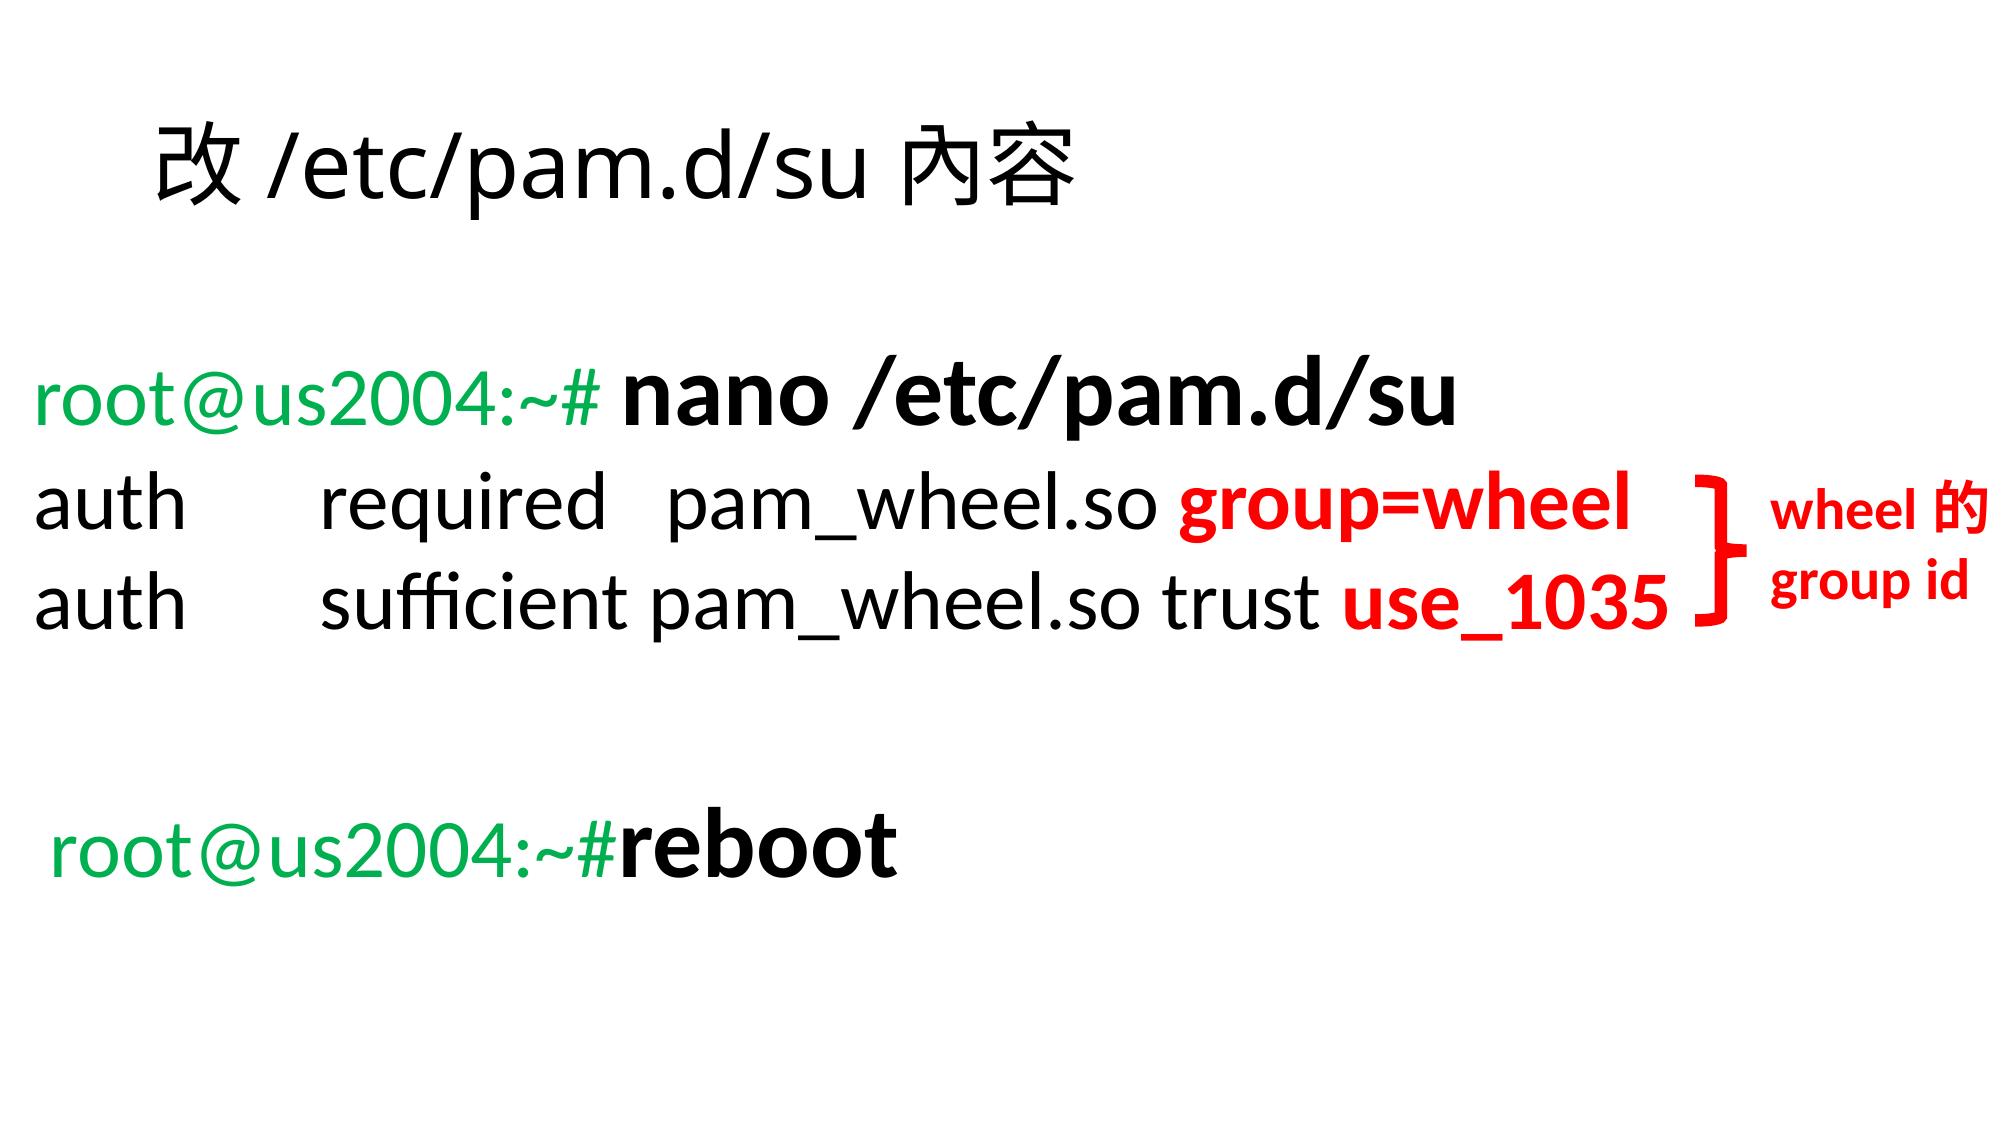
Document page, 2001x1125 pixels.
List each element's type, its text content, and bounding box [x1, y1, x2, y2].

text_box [18, 318, 2000, 657]
title 改/etc/pam.d/su內容 [137, 59, 1863, 278]
text_box root@us2004:~#reboot [34, 770, 915, 906]
